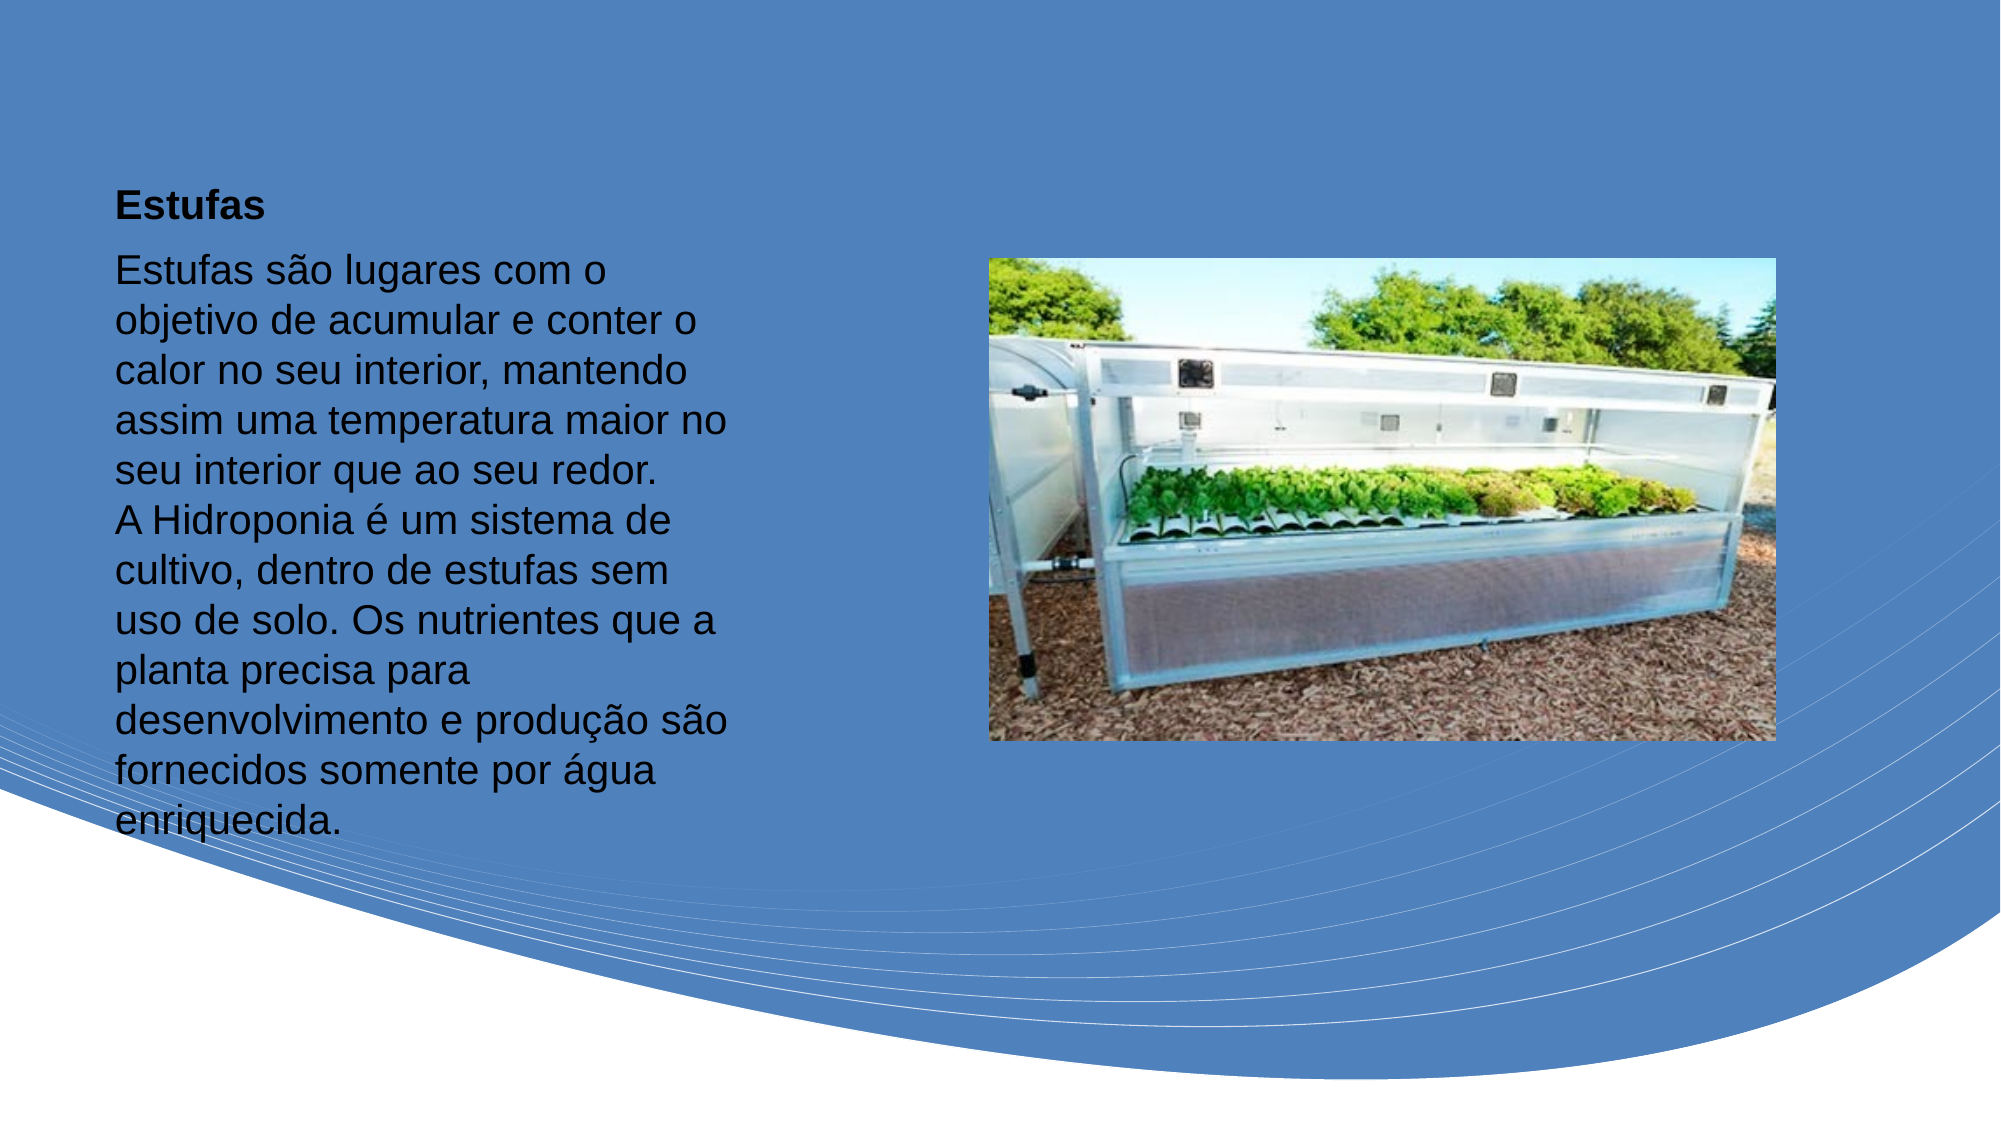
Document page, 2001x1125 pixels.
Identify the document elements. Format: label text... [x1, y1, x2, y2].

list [989, 257, 1776, 741]
list Estufas são lugares com o objetivo de acumular e conter o calor no seu interior, mantendo assim uma temperatura maior no seu interior que ao seu redor. A Hidroponia é um sistema de cultivo, dentro de estufas sem uso de solo. Os nutrientes que a planta precisa para desenvolvimento e produção são fornecidos somente por água enriquecida. [99, 235, 758, 1005]
title Estufas [99, 44, 758, 235]
